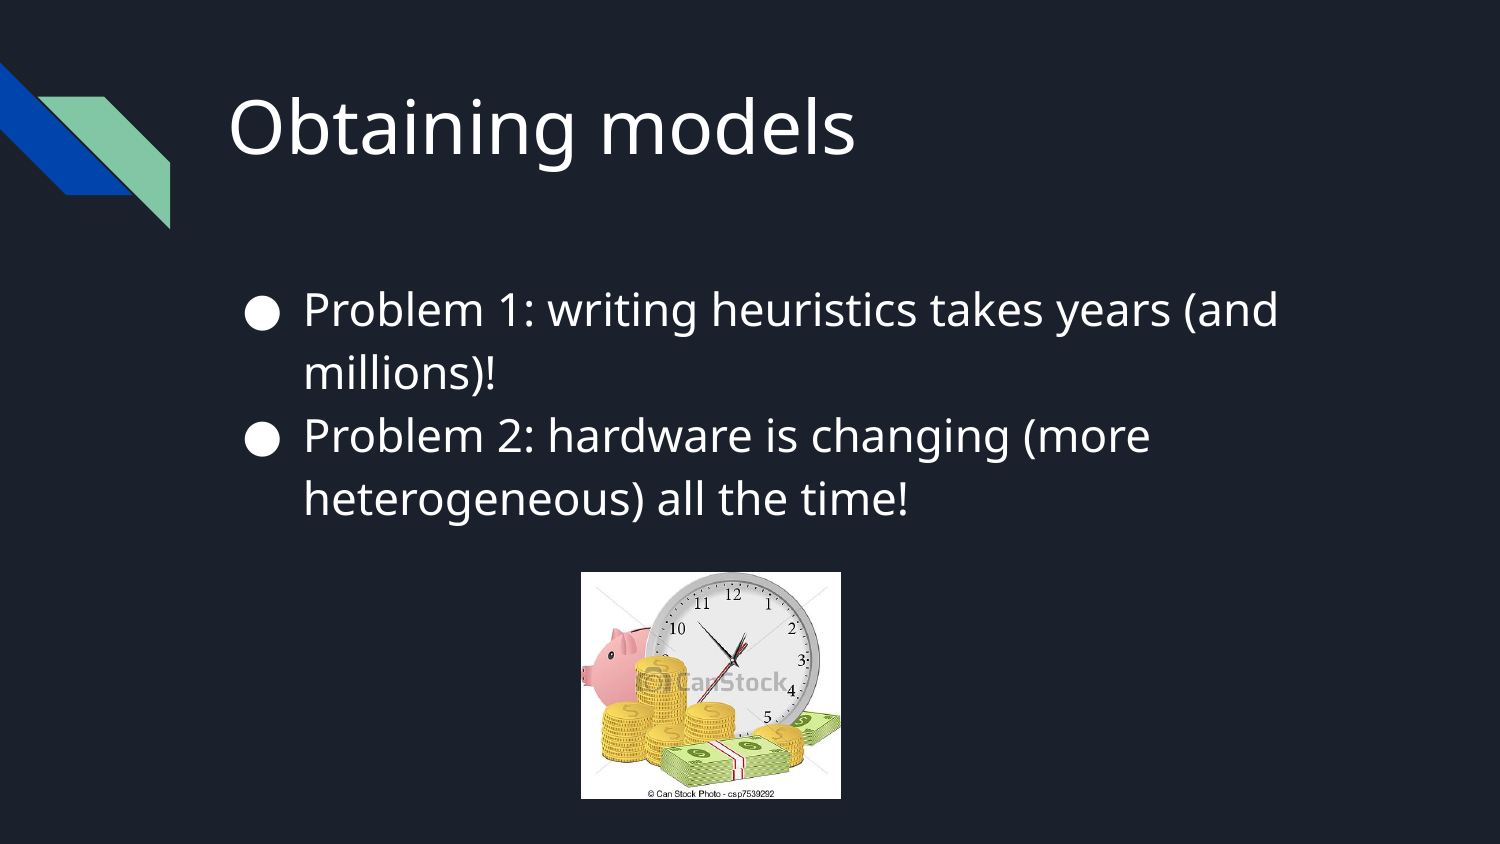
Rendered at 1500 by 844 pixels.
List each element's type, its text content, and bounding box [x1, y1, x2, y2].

title Obtaining models [212, 64, 1368, 215]
list Problem 1: writing heuristics takes years (and millions)! Problem 2: hardware is changing (more heterogeneous) all the time! [212, 257, 1368, 735]
picture [581, 572, 841, 799]
